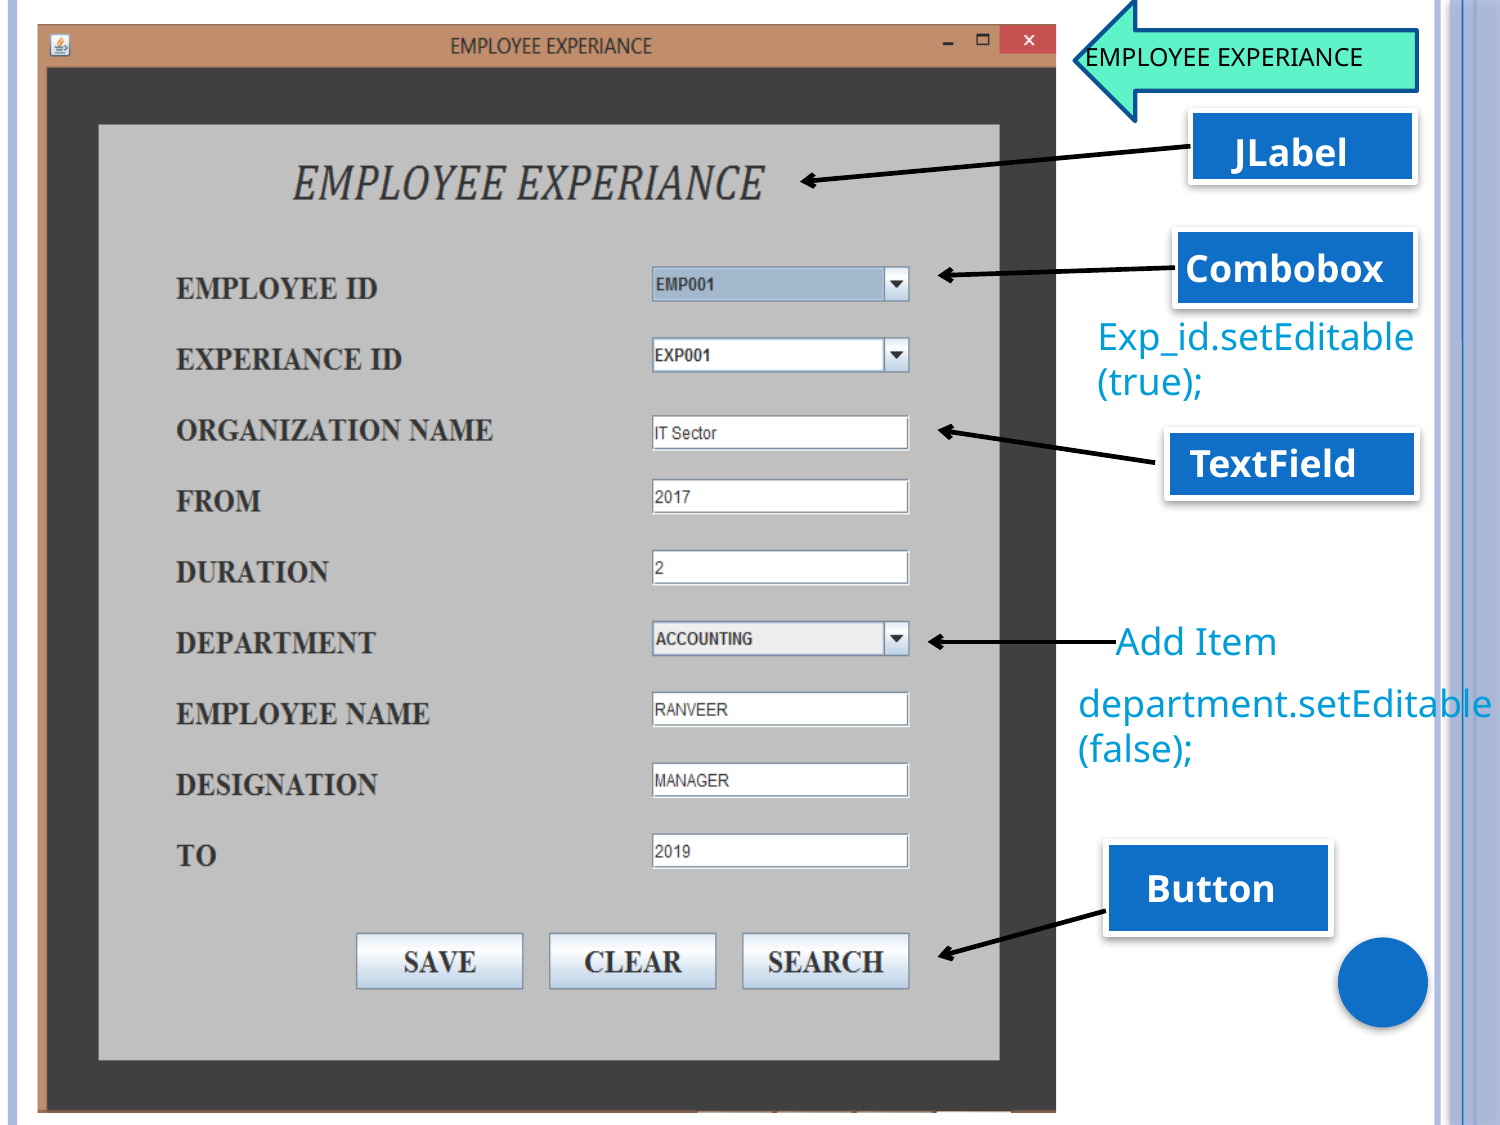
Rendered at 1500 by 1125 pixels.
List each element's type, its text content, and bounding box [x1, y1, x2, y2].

text_box Combobox [1160, 237, 1430, 298]
picture [36, 24, 1057, 1113]
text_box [936, 267, 1176, 276]
text_box department.setEditable (false); [1063, 673, 1500, 778]
text_box [1099, 0, 1419, 33]
text_box Add Item [1100, 610, 1412, 671]
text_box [799, 145, 1191, 183]
text_box [1164, 427, 1420, 501]
text_box [1120, 109, 1138, 124]
text_box EMPLOYEE EXPERIANCE [1069, 33, 1500, 109]
text_box [1196, 181, 1418, 185]
text_box [1172, 227, 1418, 237]
text_box [1103, 839, 1334, 937]
text_box Exp_id.setEditable (true); [1082, 305, 1431, 411]
text_box [1172, 298, 1418, 305]
text_box JLabel [1199, 121, 1425, 181]
text_box Button [1121, 857, 1328, 918]
text_box [1190, 121, 1199, 181]
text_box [936, 910, 1107, 958]
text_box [936, 429, 1156, 464]
text_box TextField [1155, 432, 1417, 493]
text_box [1188, 109, 1418, 143]
